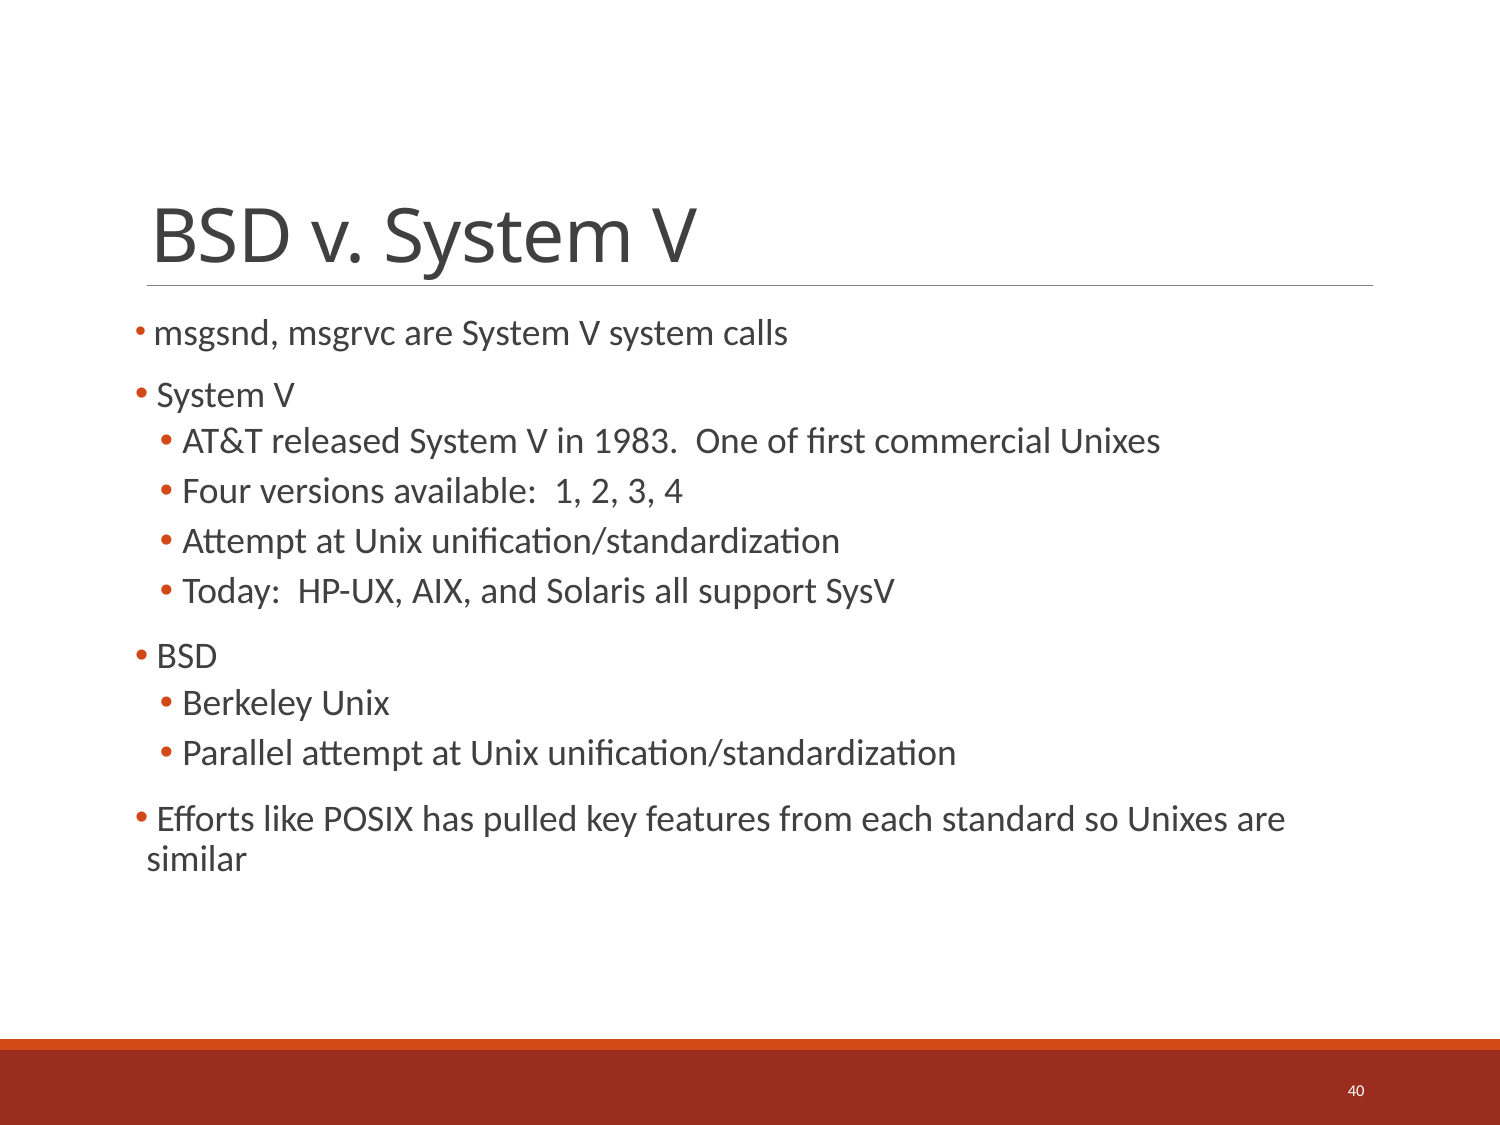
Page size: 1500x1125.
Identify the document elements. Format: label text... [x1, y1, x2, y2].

title BSD v. System V [135, 47, 1373, 285]
slide_number 40 [1218, 1059, 1380, 1120]
list msgsnd, msgrvc are System V system calls System V AT&T released System V in 1983. One of first commercial Unixes Four versions available: 1, 2, 3, 4 Attempt at Unix unification/standardization Today: HP-UX, AIX, and Solaris all support SysV BSD Berkeley Unix Parallel attempt at Unix unification/standardization Efforts like POSIX has pulled key features from each standard so Unixes are similar [135, 305, 1373, 966]
